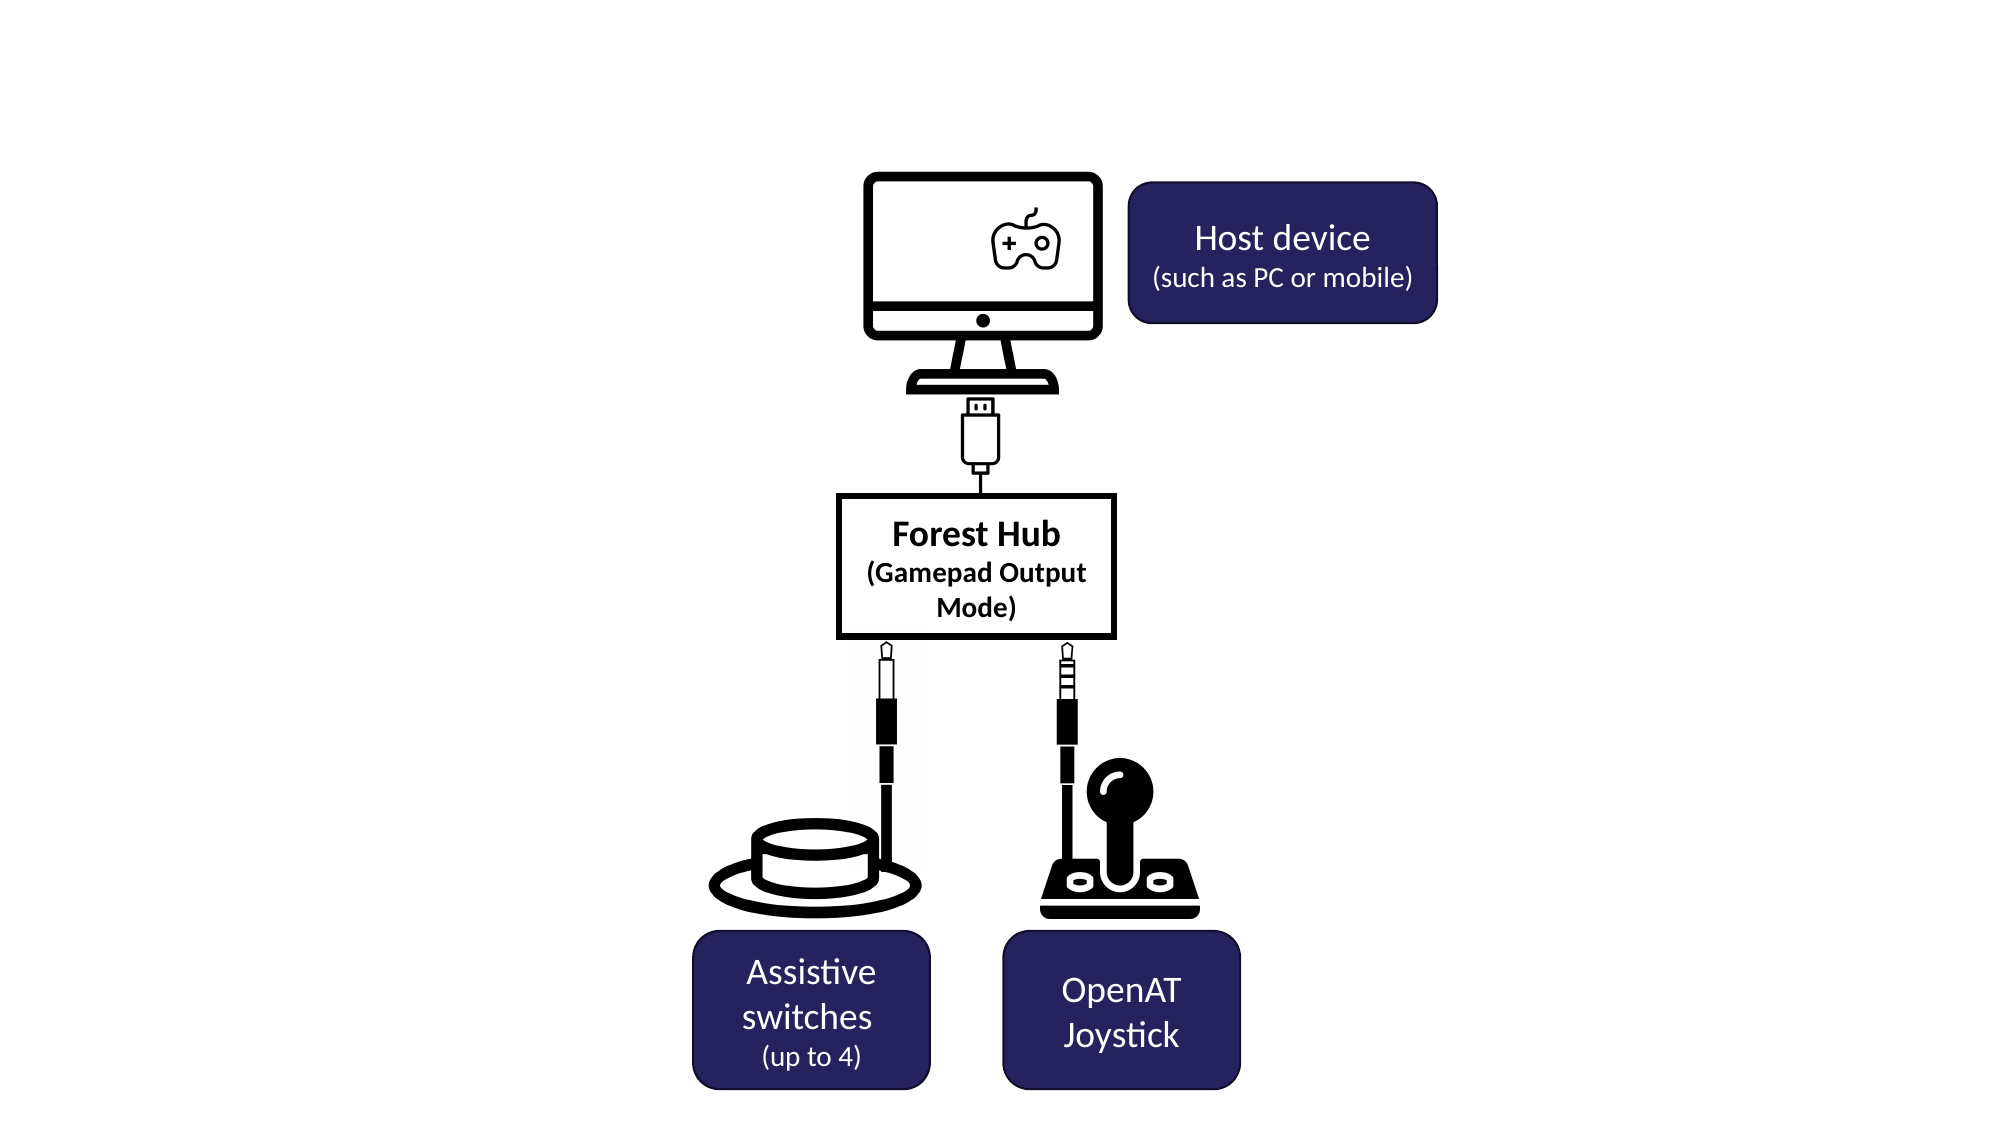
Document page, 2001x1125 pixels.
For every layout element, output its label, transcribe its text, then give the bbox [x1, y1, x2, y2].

text_box Host device (such as PC or mobile) [1127, 181, 1439, 325]
text_box Forest Hub (Gamepad Output Mode) [838, 495, 1115, 637]
picture [857, 157, 1109, 499]
text_box Assistive switches (up to 4) [692, 946, 931, 1091]
picture [625, 619, 1005, 946]
picture [1024, 619, 1200, 919]
text_box OpenAT Joystick [1002, 929, 1242, 1091]
